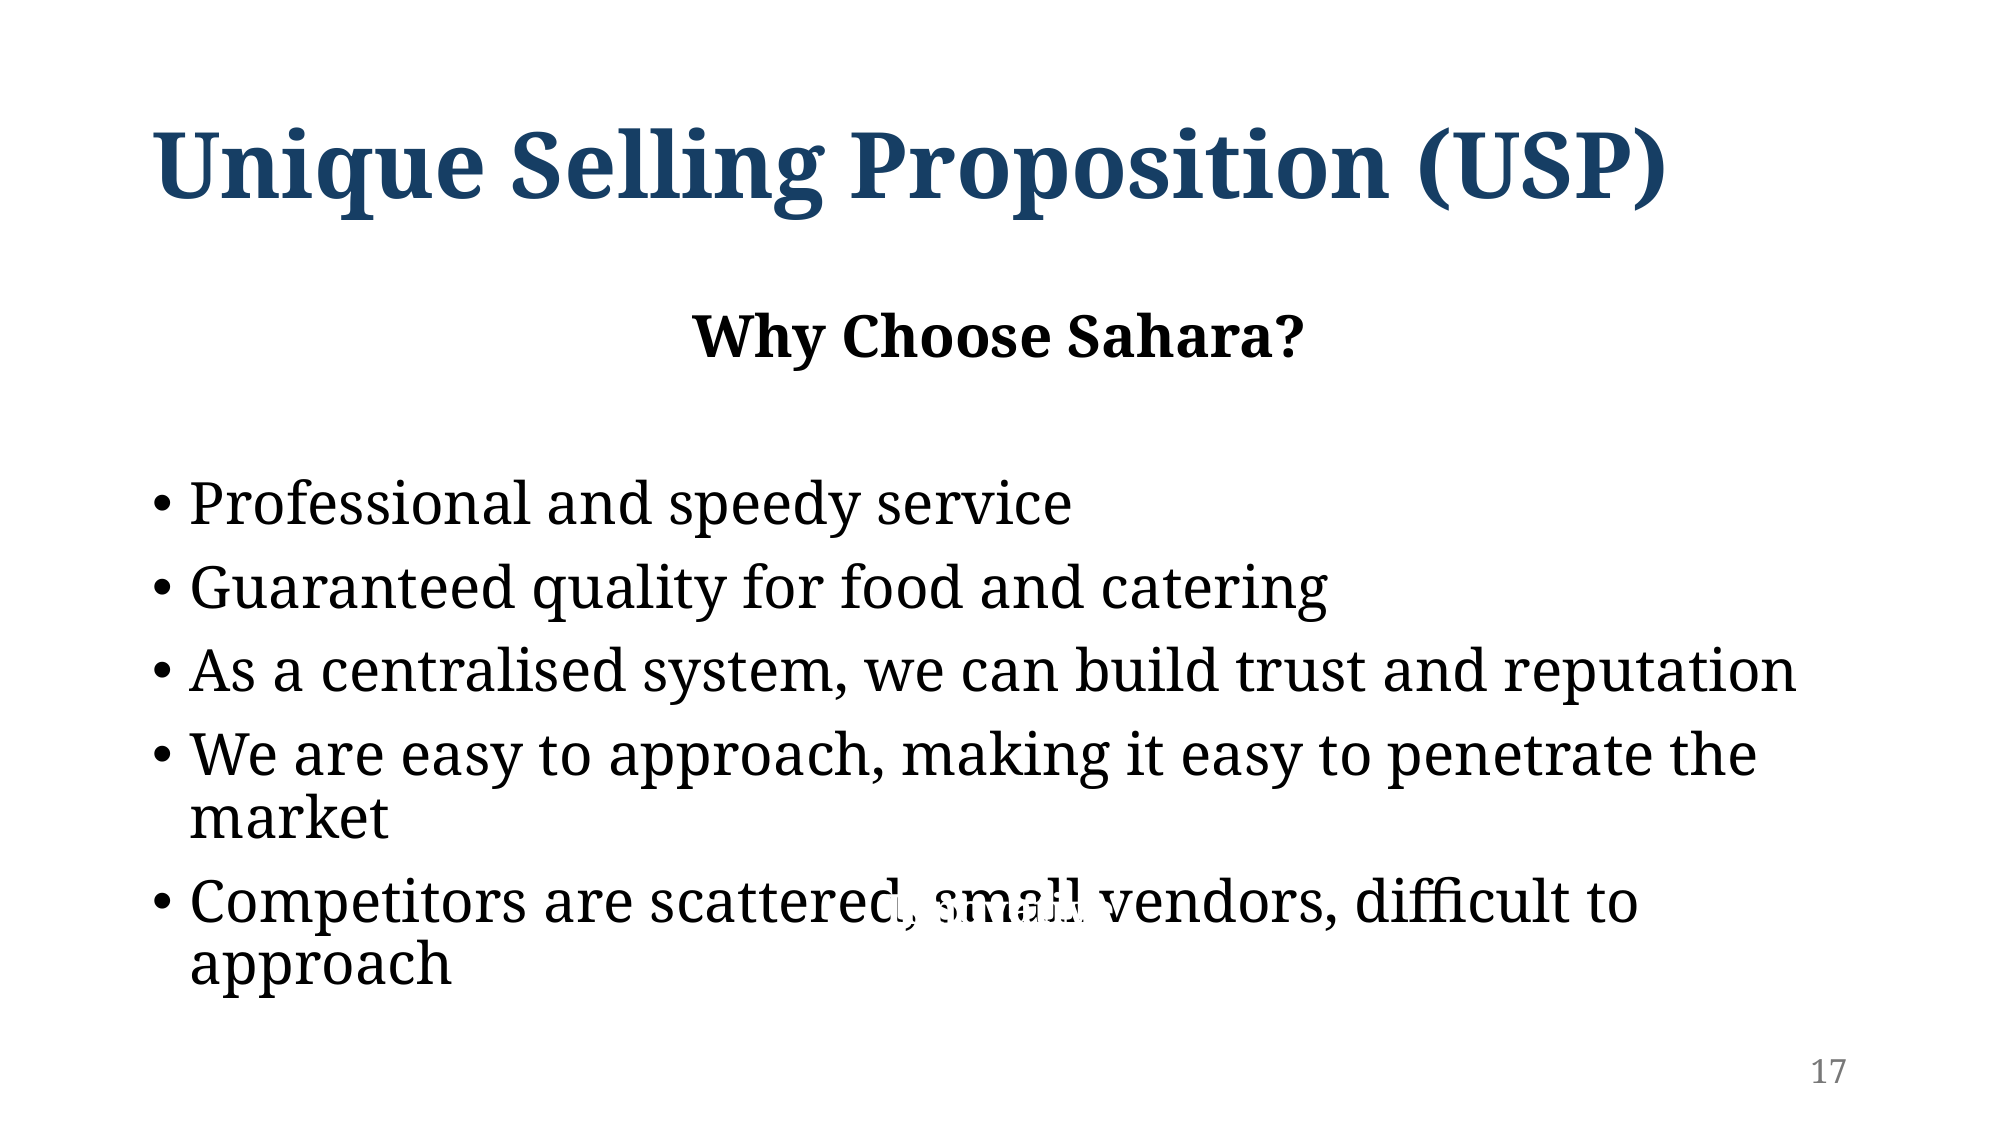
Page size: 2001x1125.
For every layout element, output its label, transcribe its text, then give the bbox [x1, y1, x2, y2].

list Why Choose Sahara? Professional and speedy service Guaranteed quality for food and catering As a centralised system, we can build trust and reputation We are easy to approach, making it easy to penetrate the market Competitors are scattered, small vendors, difficult to approach [137, 299, 1863, 1014]
slide_number 17 [1412, 1042, 1863, 1103]
title Unique Selling Proposition (USP) [137, 59, 1863, 278]
text_box Innovative AI-powered [767, 854, 1233, 1027]
